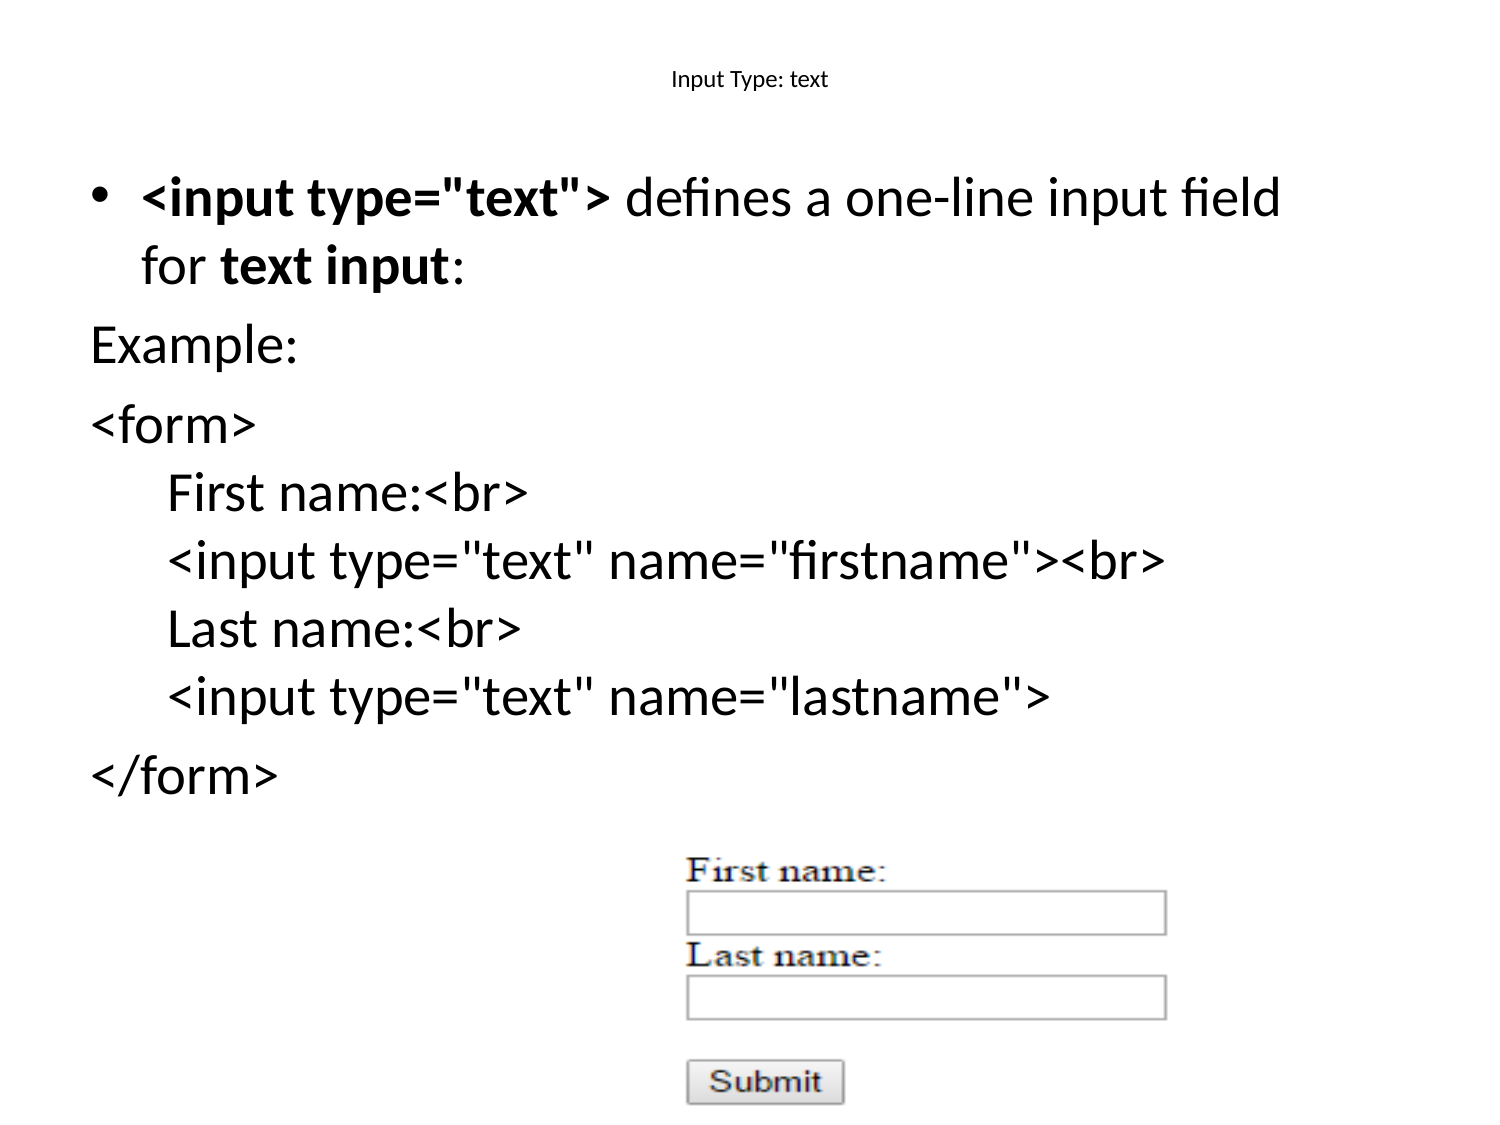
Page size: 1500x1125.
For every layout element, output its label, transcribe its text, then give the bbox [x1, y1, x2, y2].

title Input Type: text [75, 23, 1425, 131]
picture [679, 843, 1255, 1125]
list <input type="text"> defines a one-line input field for text input: Example: <form> First name:<br> <input type="text" name="firstname"><br> Last name:<br> <input type="text" name="lastname"> </form> [75, 152, 1425, 821]
